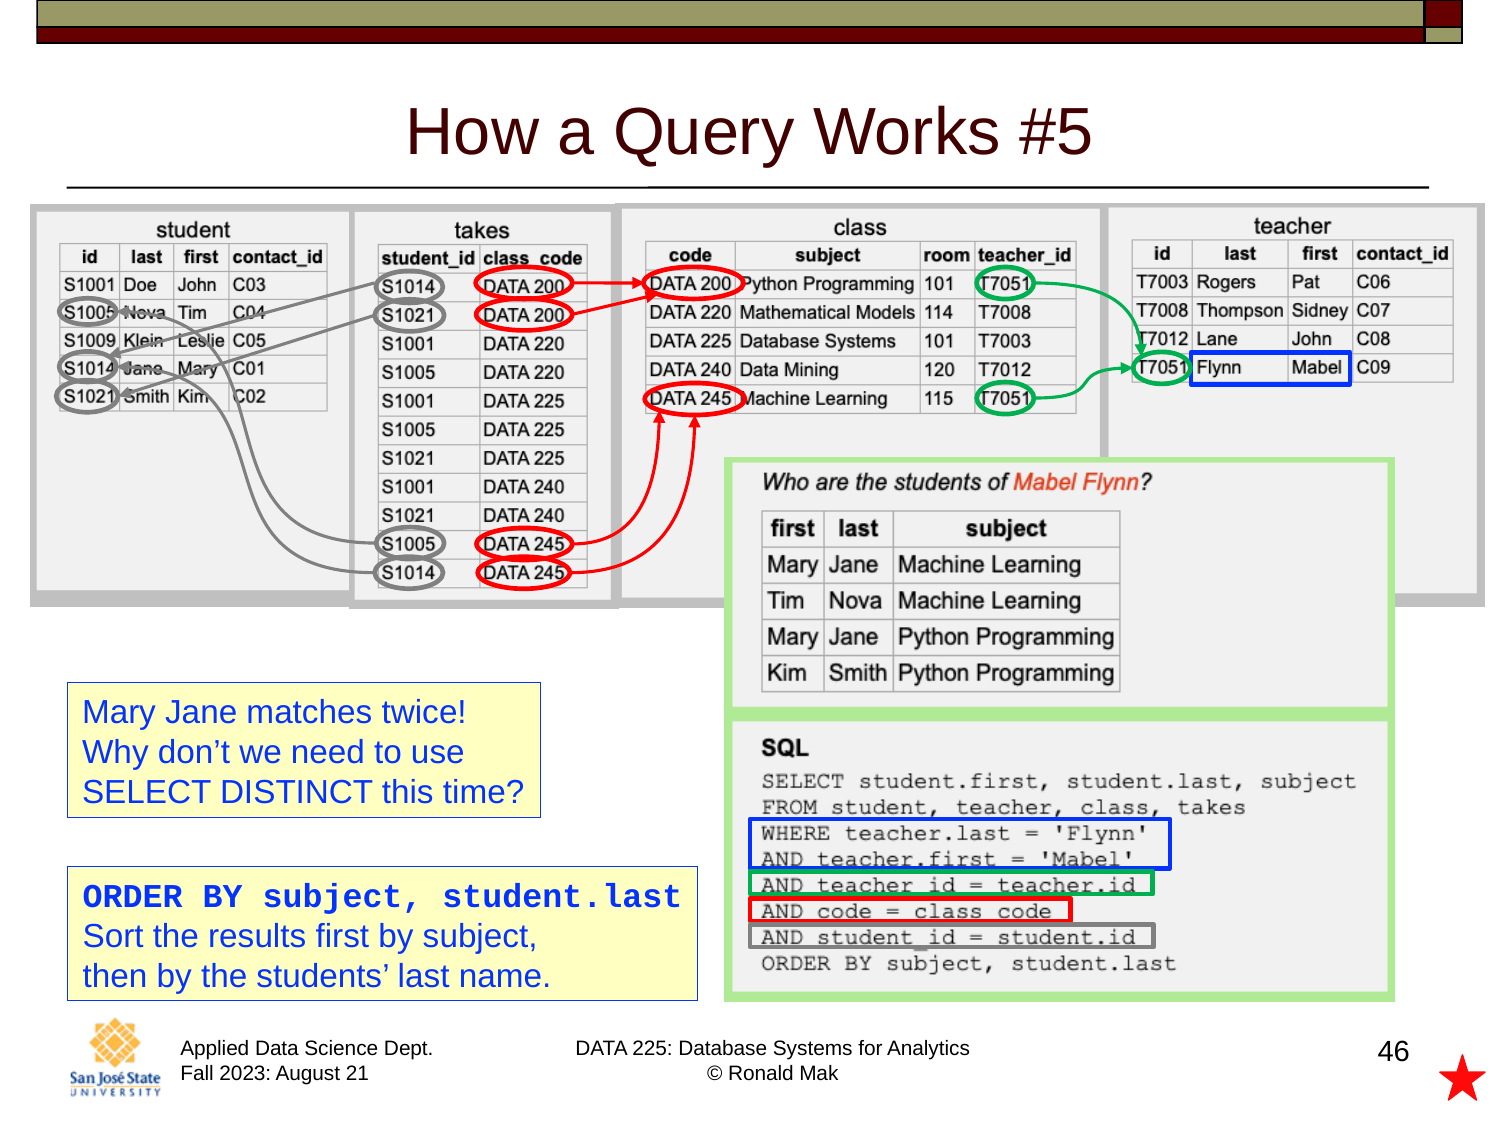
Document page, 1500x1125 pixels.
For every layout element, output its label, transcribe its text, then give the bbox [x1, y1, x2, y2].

picture [724, 457, 1396, 1002]
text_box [976, 266, 1142, 415]
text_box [117, 315, 375, 397]
title How a Query Works #5 [75, 67, 1425, 175]
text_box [571, 293, 659, 315]
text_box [569, 414, 695, 573]
picture [60, 1012, 166, 1112]
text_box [116, 404, 375, 573]
text_box ORDER BY subject, student.last Sort the results first by subject, then by the students’ last name. [67, 866, 698, 1001]
slide_number 46 [1112, 1025, 1425, 1100]
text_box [107, 282, 375, 357]
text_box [30, 203, 1486, 609]
text_box [1439, 1054, 1485, 1100]
text_box Mary Jane matches twice! Why don’t we need to use SELECT DISTINCT this time? [67, 682, 541, 818]
